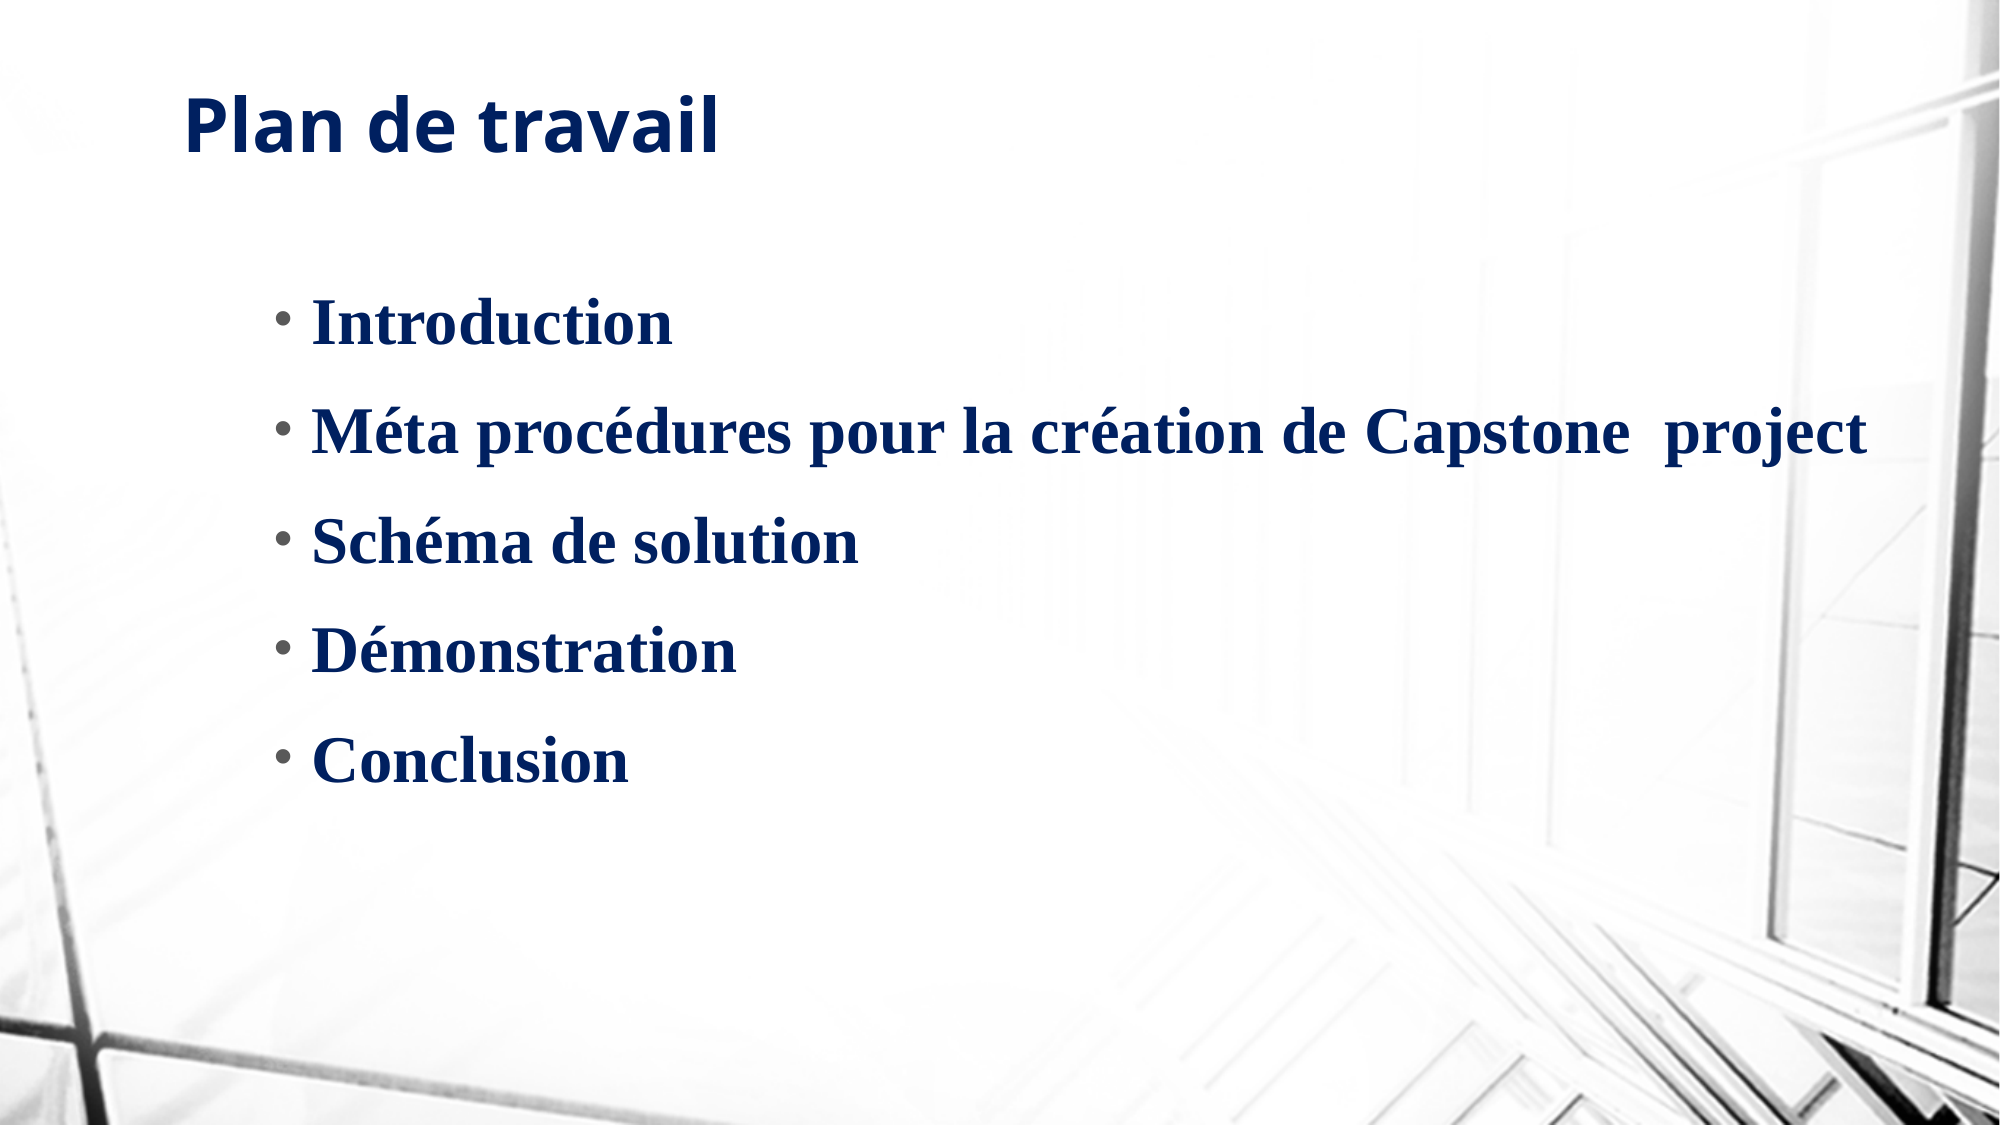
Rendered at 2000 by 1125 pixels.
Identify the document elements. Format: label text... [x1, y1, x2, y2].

picture [0, 0, 2000, 1125]
title Plan de travail [167, 0, 1593, 175]
list Introduction Méta procédures pour la création de Capstone project Schéma de solution Démonstration Conclusion [251, 278, 2000, 1041]
